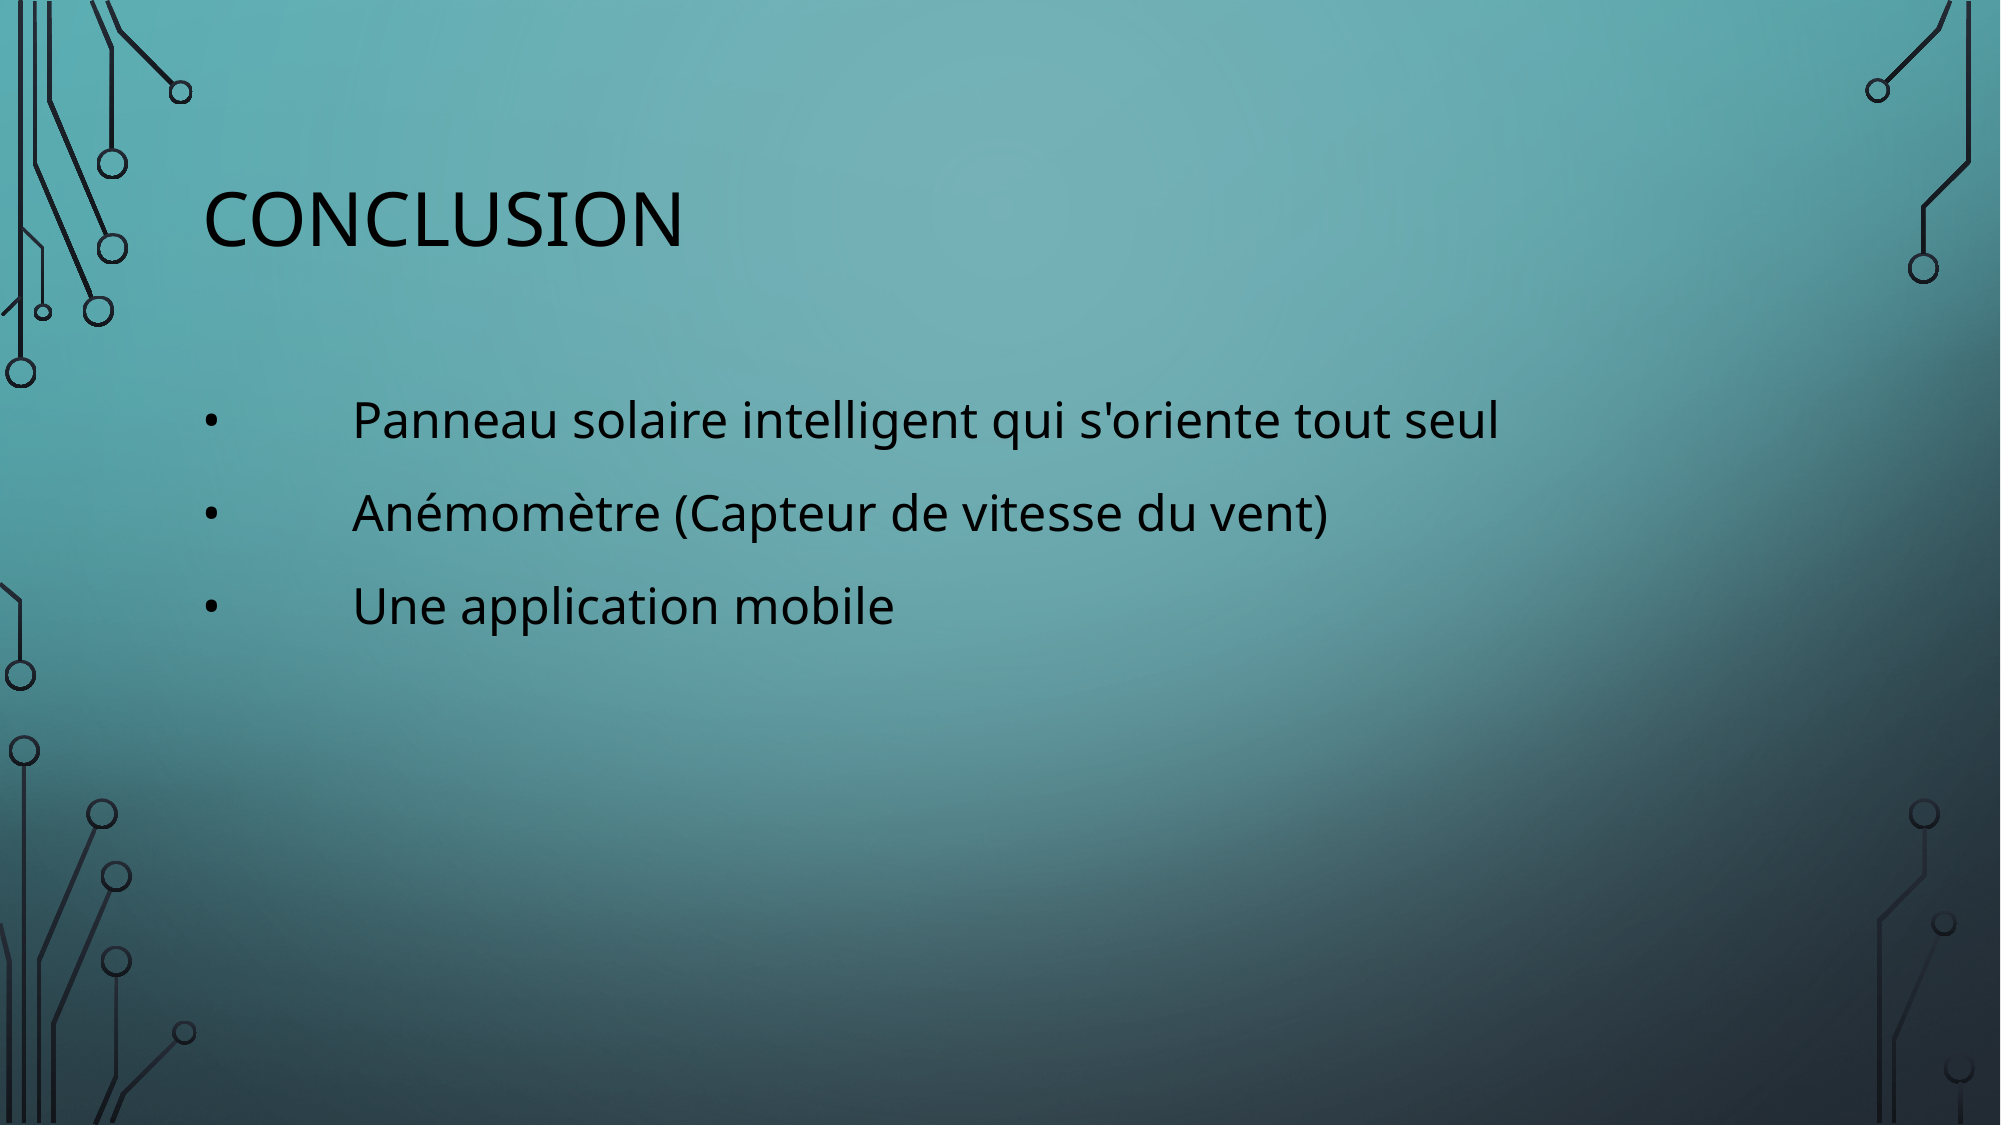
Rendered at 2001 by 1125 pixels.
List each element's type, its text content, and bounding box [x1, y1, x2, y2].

list • Panneau solaire intelligent qui s'oriente tout seul • Anémomètre (Capteur de vitesse du vent) • Une application mobile [187, 369, 1813, 950]
title Conclusion [187, 101, 1813, 344]
